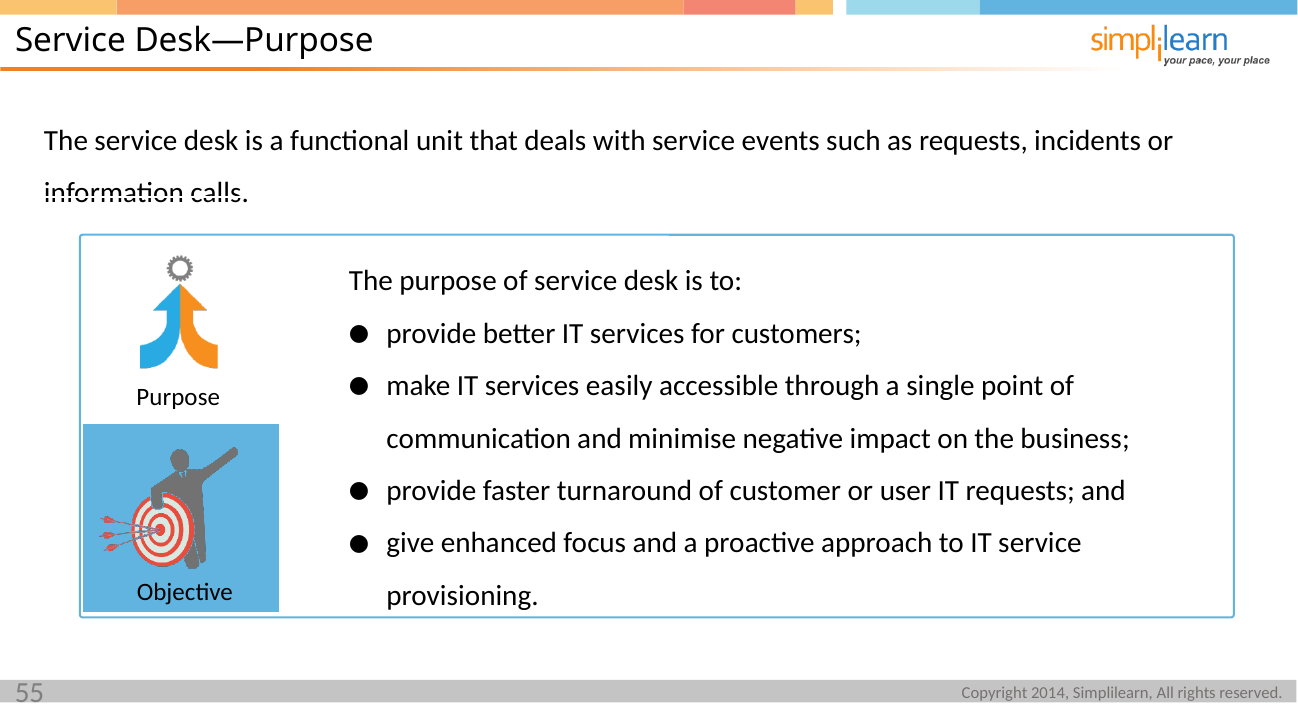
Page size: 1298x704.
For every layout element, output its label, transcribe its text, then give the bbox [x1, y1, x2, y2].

picture [1089, 15, 1270, 71]
list Service Desk—Purpose [0, 14, 1062, 67]
text_box [31, 196, 265, 308]
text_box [57, 234, 1234, 624]
list The service desk is a functional unit that deals with service events such as requests, incidents or information calls. [29, 96, 1269, 656]
